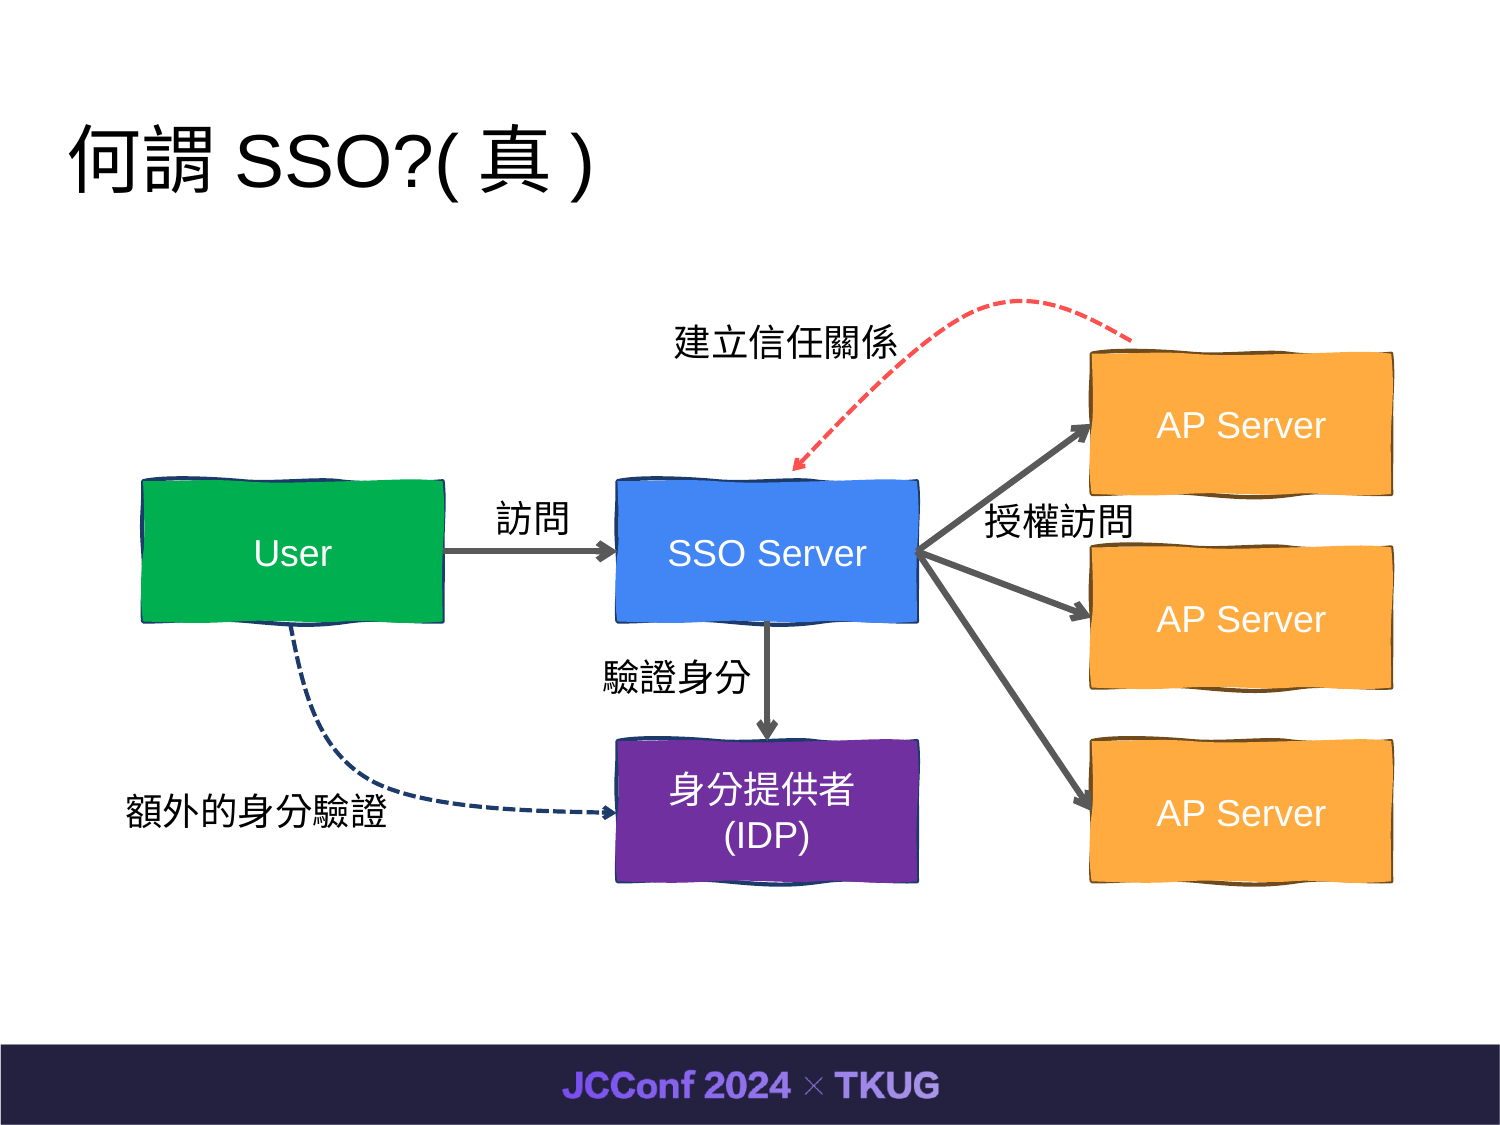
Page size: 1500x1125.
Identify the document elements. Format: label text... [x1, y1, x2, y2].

title 何謂SSO?(真) [51, 97, 1449, 223]
picture [0, 1044, 1500, 1125]
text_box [108, 243, 1392, 882]
